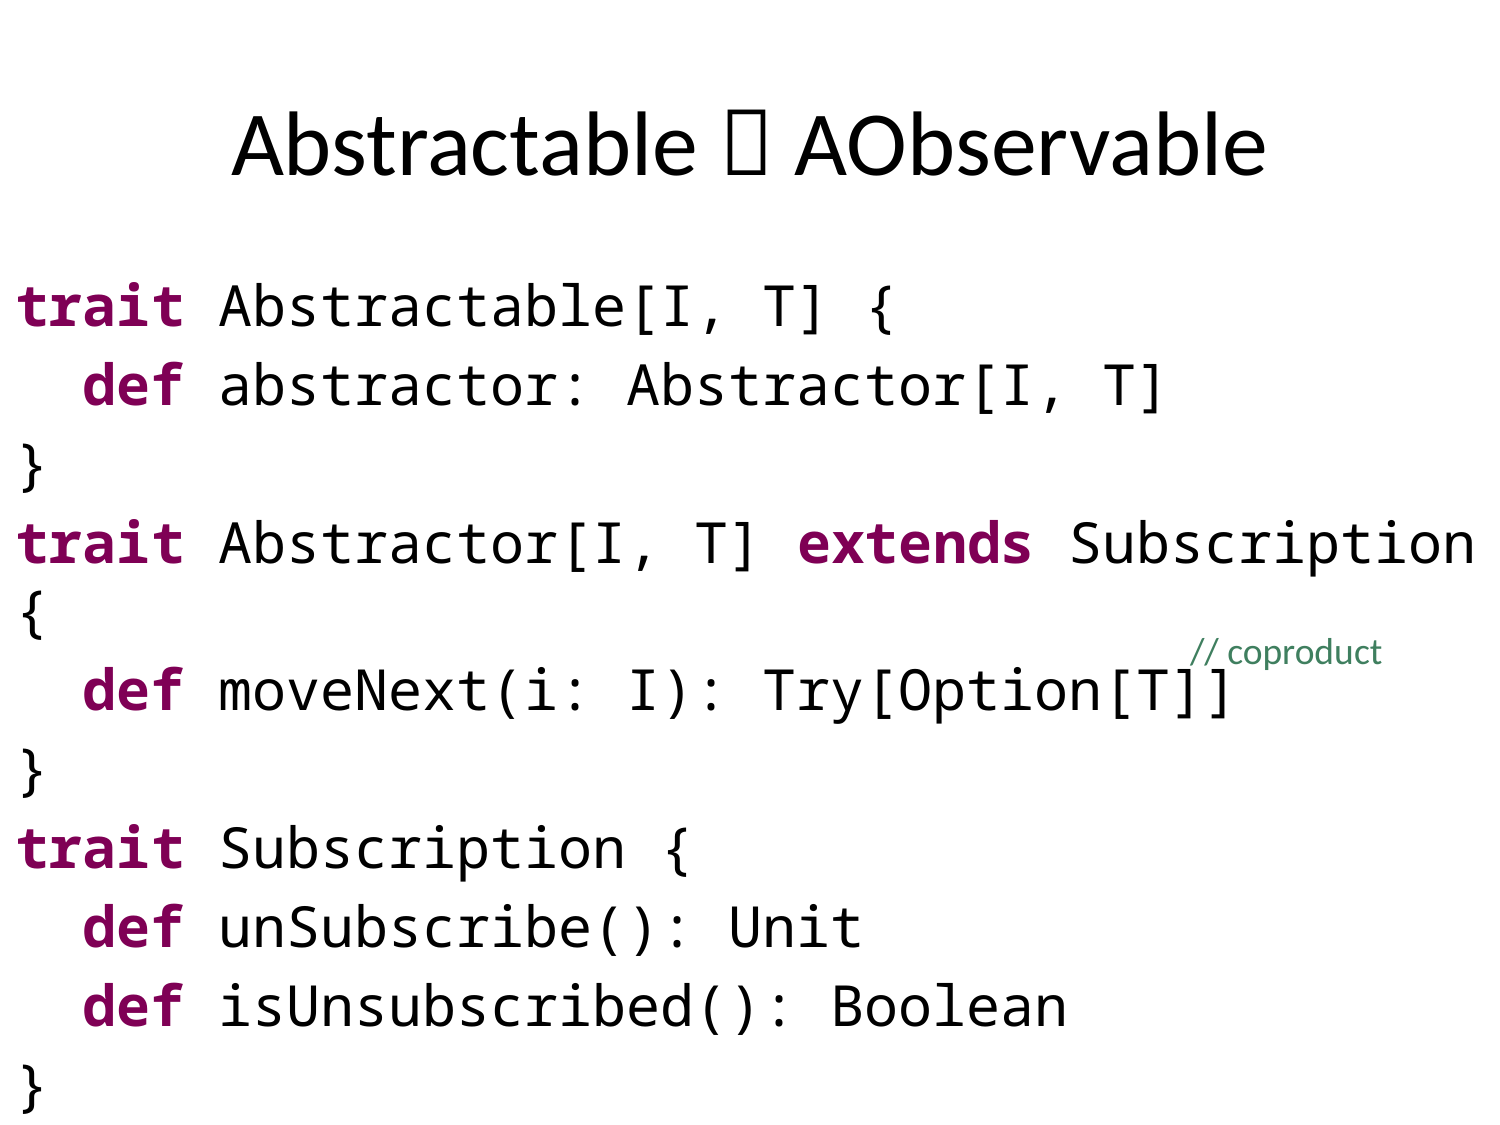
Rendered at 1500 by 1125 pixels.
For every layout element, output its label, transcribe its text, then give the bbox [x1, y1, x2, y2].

text_box // coproduct [1175, 619, 1400, 679]
title Abstractable  AObservable [75, 45, 1425, 233]
list trait Abstractable[I, T] { def abstractor: Abstractor[I, T] } trait Abstractor[I, T] extends Subscription { def moveNext(i: I): Try[Option[T]] } trait Subscription { def unSubscribe(): Unit def isUnsubscribed(): Boolean } [0, 262, 1500, 1125]
